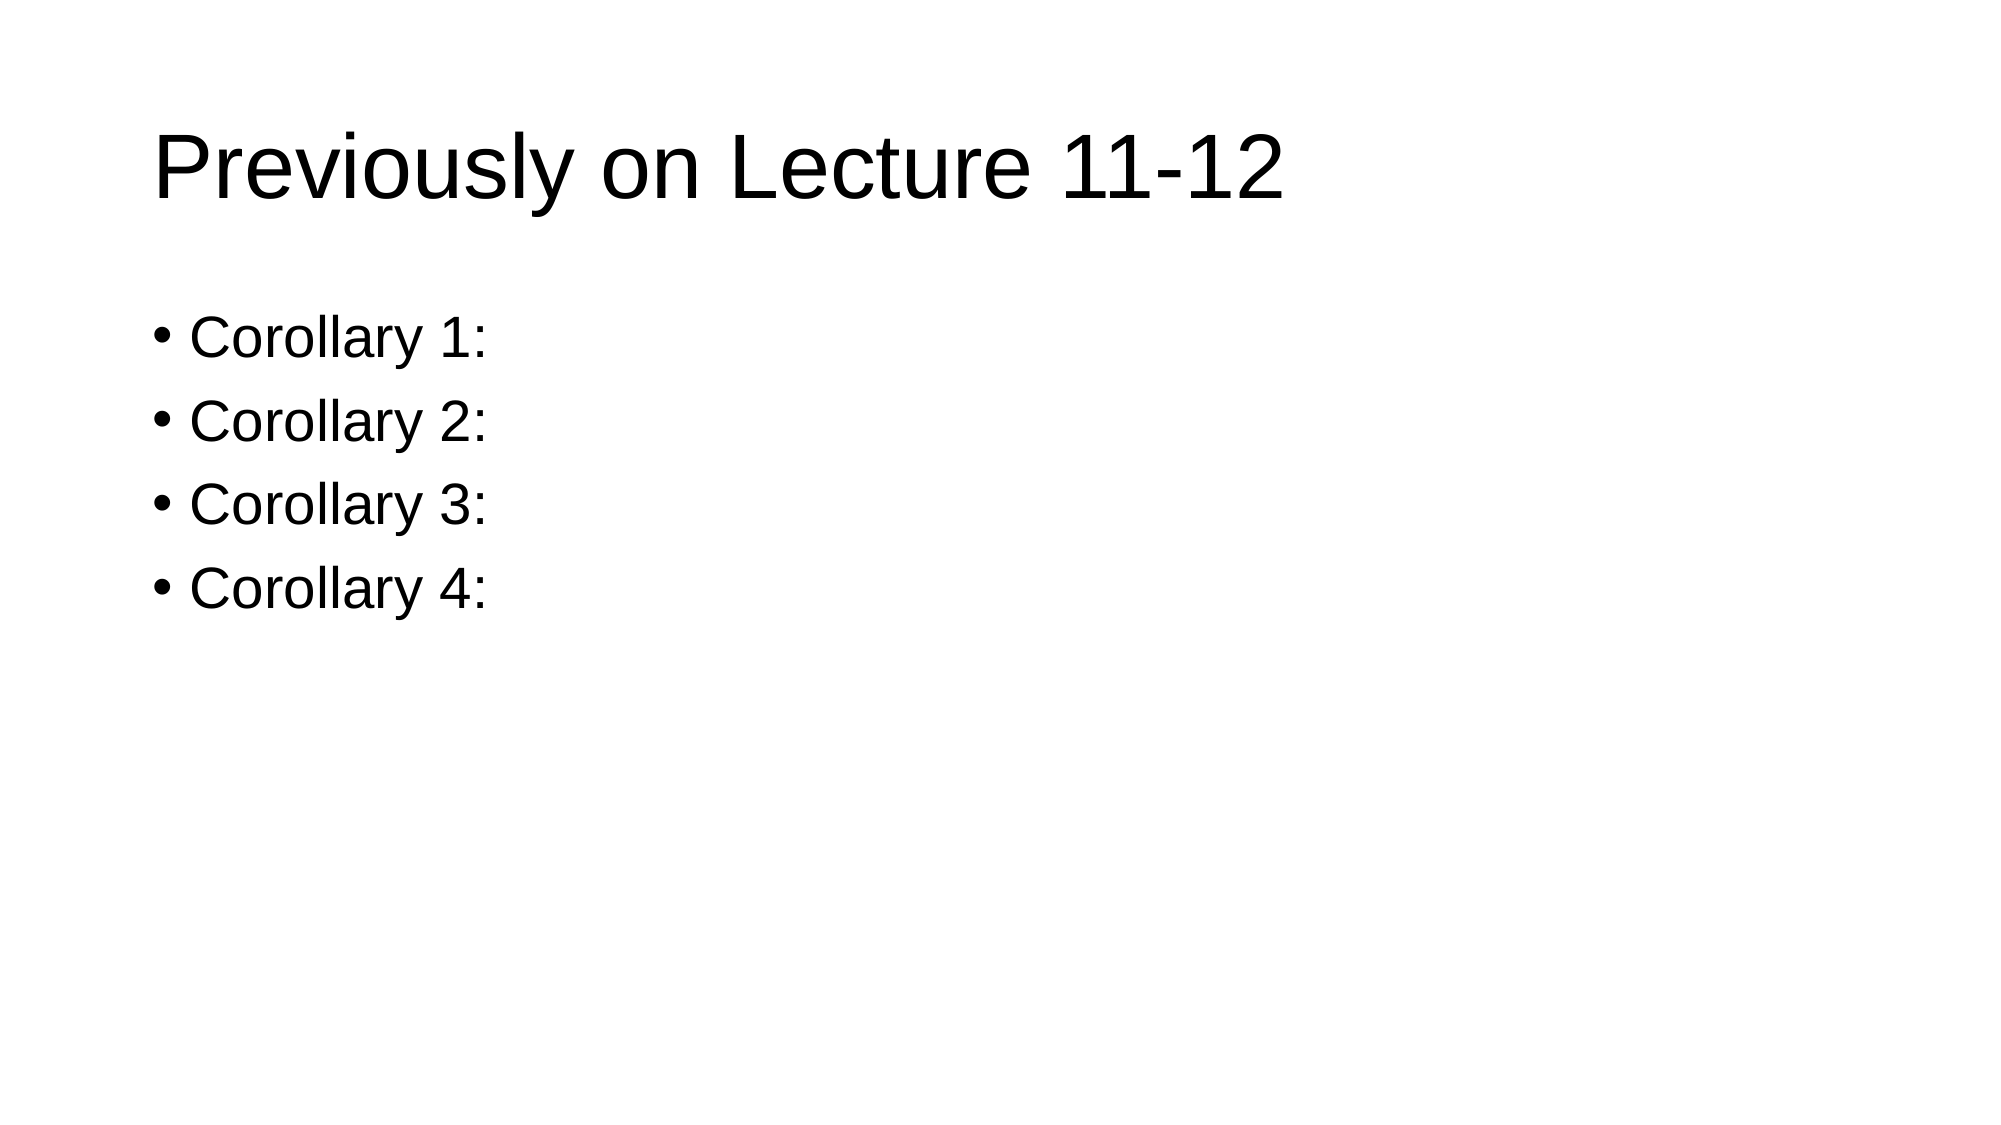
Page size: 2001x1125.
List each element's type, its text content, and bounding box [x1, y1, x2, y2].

title Previously on Lecture 11-12 [137, 59, 1863, 278]
